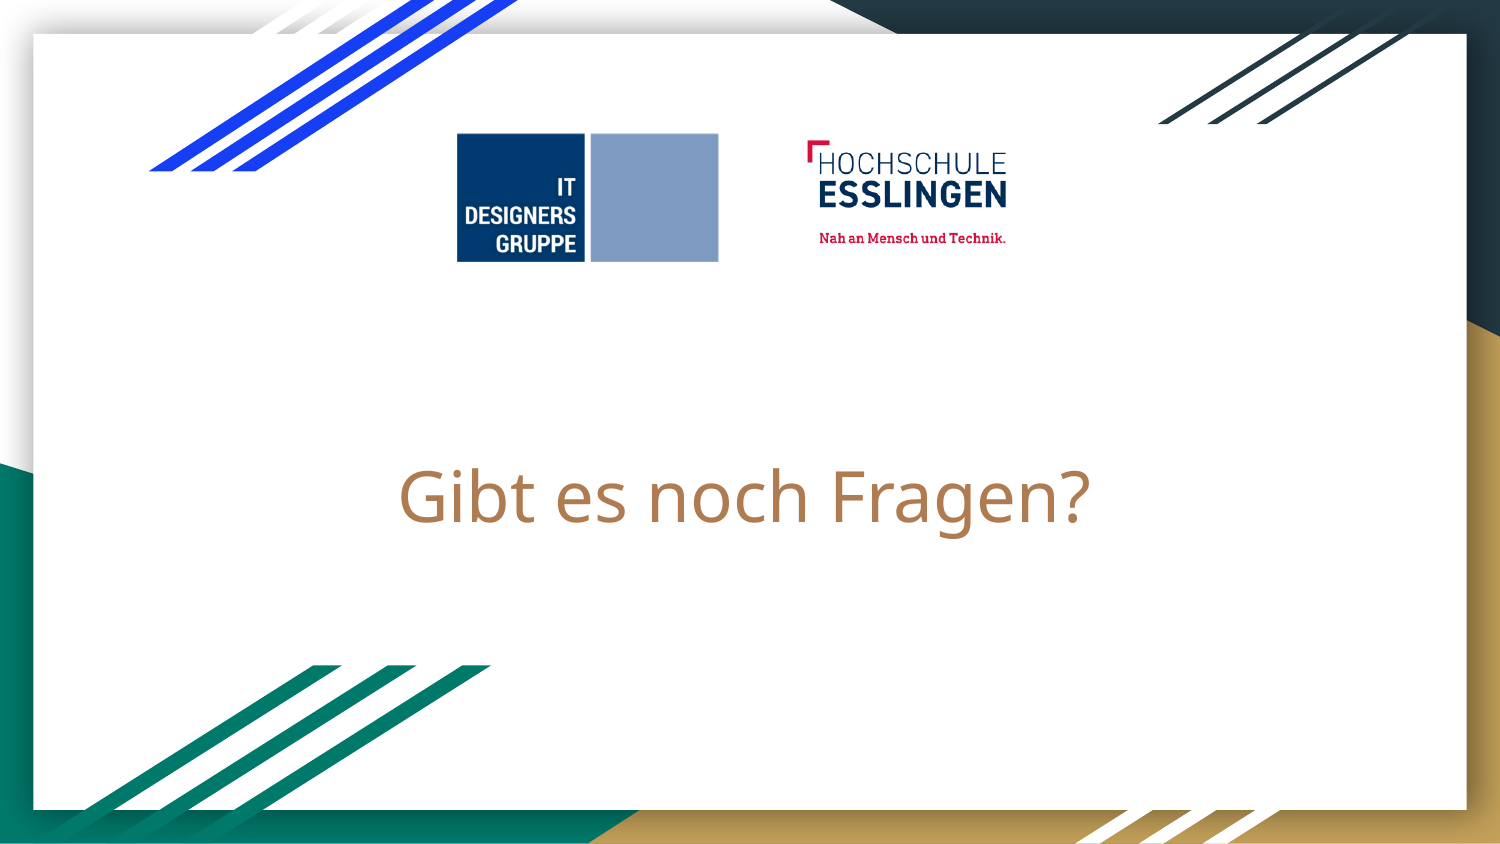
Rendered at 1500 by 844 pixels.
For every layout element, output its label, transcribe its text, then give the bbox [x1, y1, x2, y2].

picture [800, 132, 1025, 263]
picture [455, 132, 720, 263]
title Gibt es noch Fragen? [304, 409, 1185, 580]
